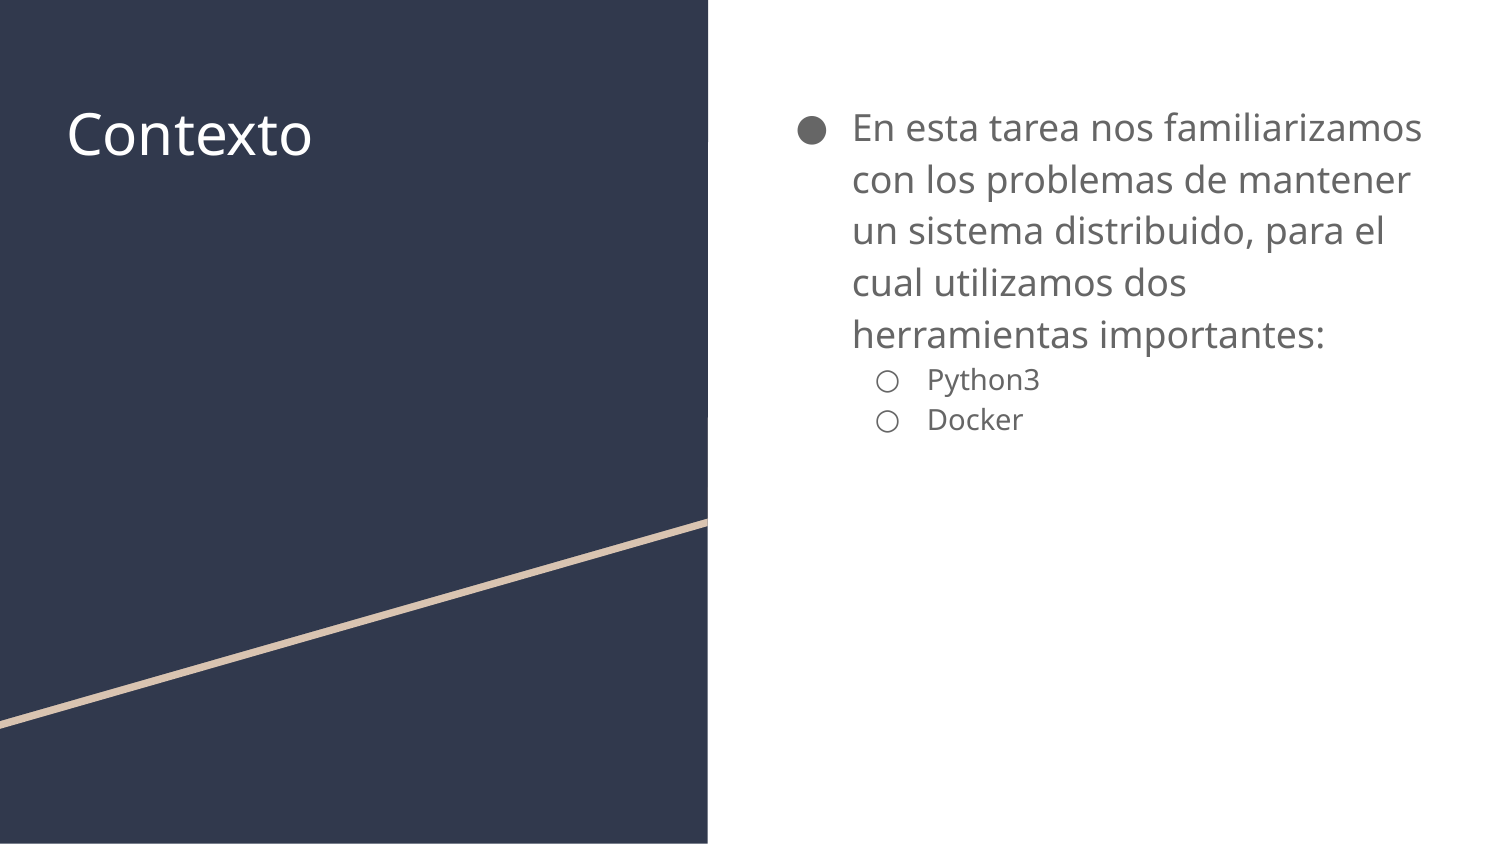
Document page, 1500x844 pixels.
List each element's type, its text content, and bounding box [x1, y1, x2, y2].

list En esta tarea nos familiarizamos con los problemas de mantener un sistema distribuido, para el cual utilizamos dos herramientas importantes: Python3 Docker [761, 82, 1446, 755]
title Contexto [51, 82, 660, 494]
